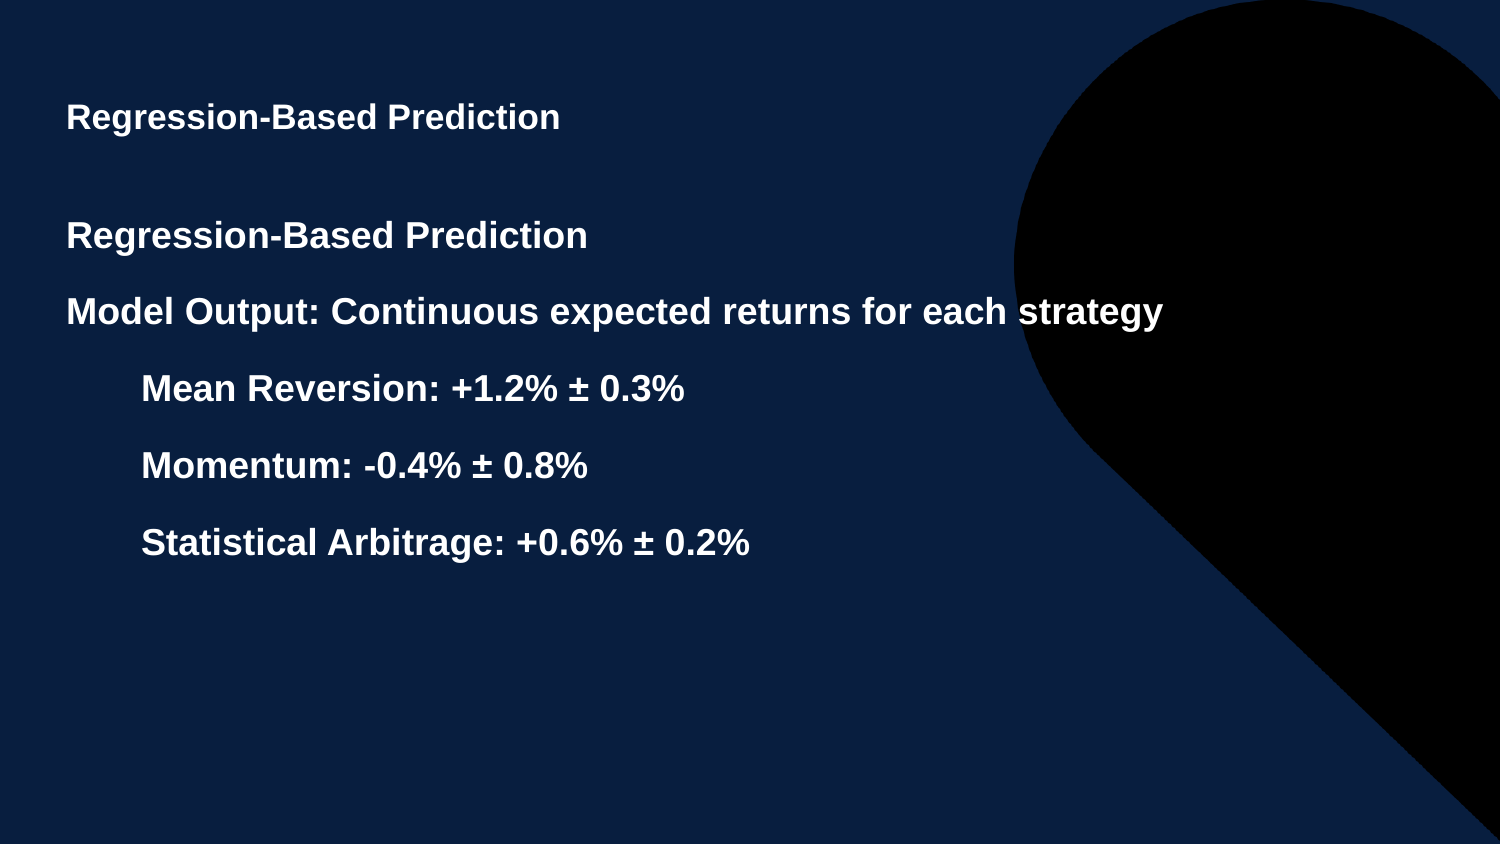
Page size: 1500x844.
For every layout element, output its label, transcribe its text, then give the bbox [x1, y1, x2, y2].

title Regression-Based Prediction [51, 72, 1449, 167]
list Regression-Based Prediction Model Output: Continuous expected returns for each strategy Mean Reversion: +1.2% ± 0.3% Momentum: -0.4% ± 0.8% Statistical Arbitrage: +0.6% ± 0.2% [51, 189, 1449, 750]
picture [0, 0, 1500, 844]
